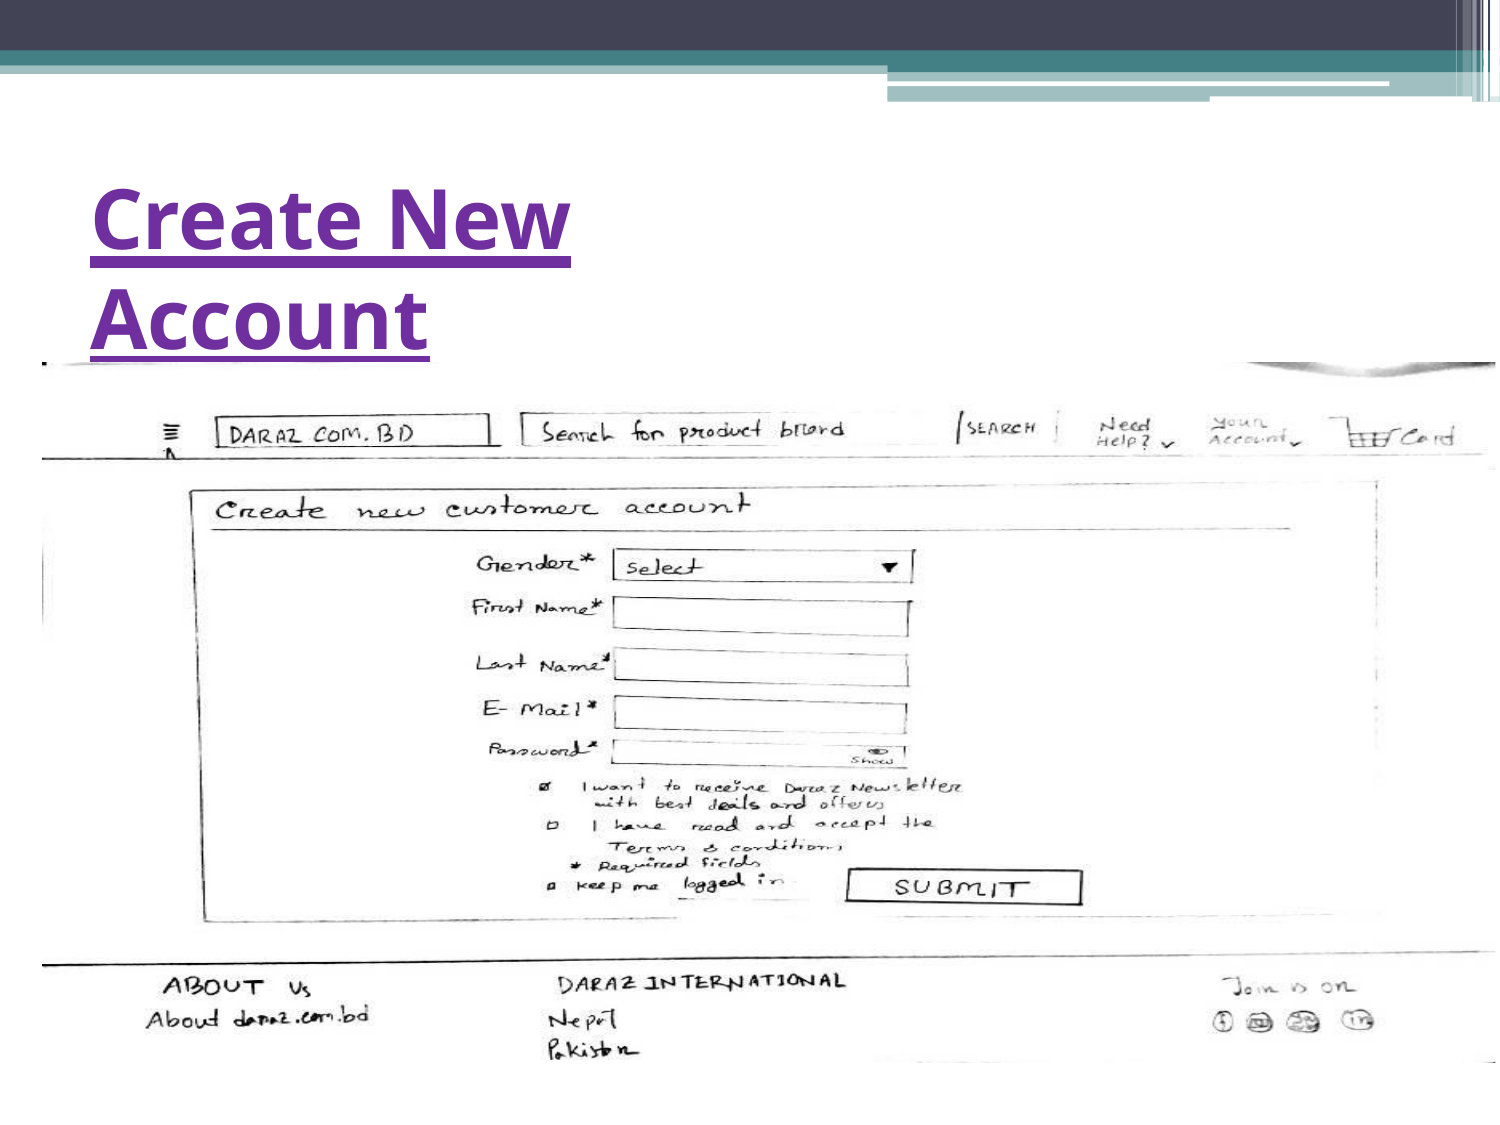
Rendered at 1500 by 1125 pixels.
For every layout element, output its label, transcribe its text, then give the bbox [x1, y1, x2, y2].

title Create New Account [87, 164, 883, 362]
text_box [42, 362, 1496, 1063]
